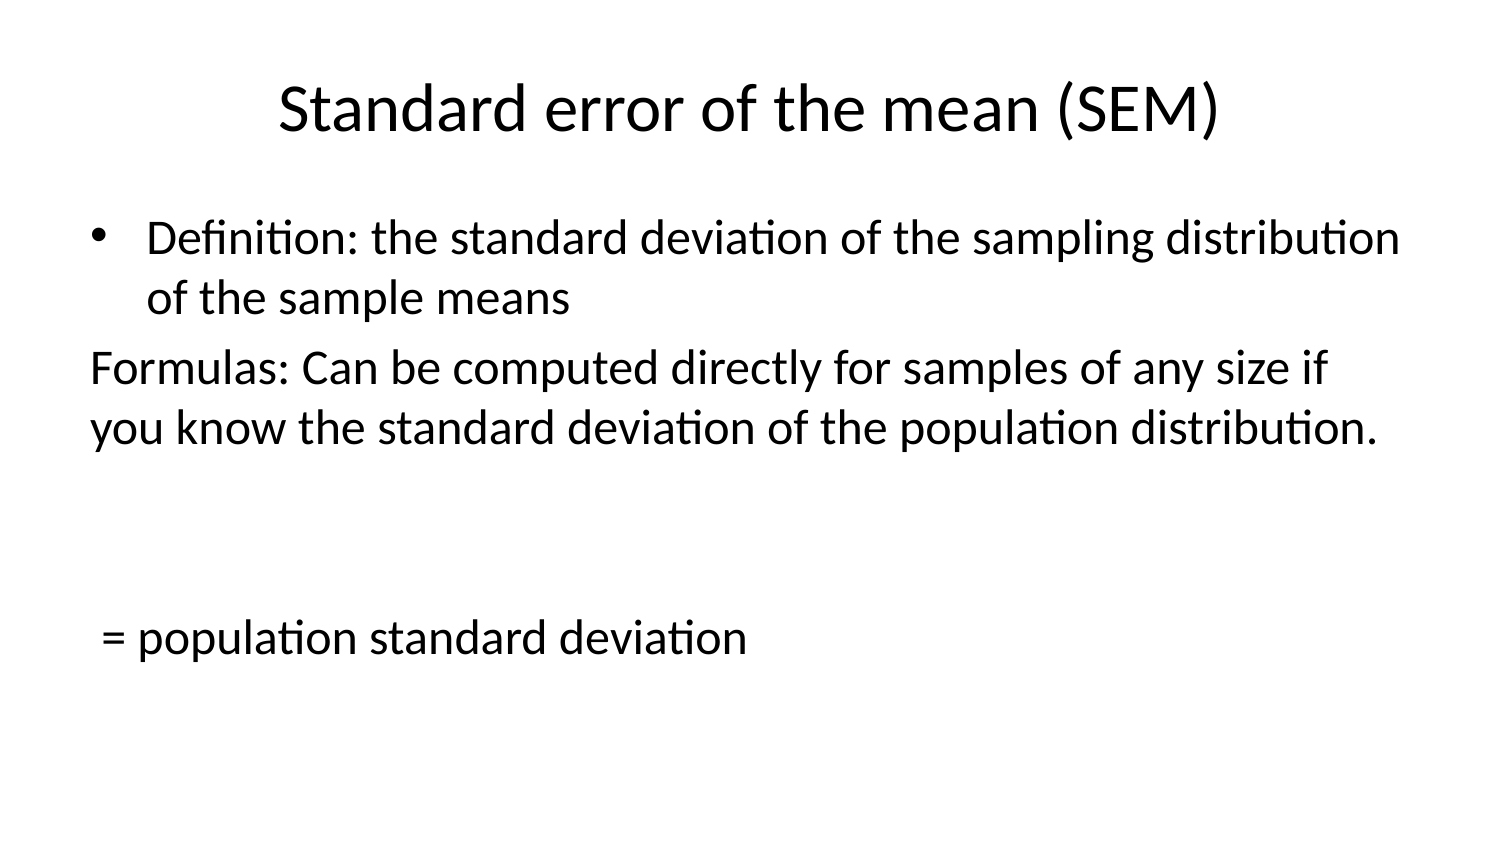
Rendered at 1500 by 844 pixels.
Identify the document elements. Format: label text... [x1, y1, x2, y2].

title Standard error of the mean (SEM) [75, 33, 1425, 175]
